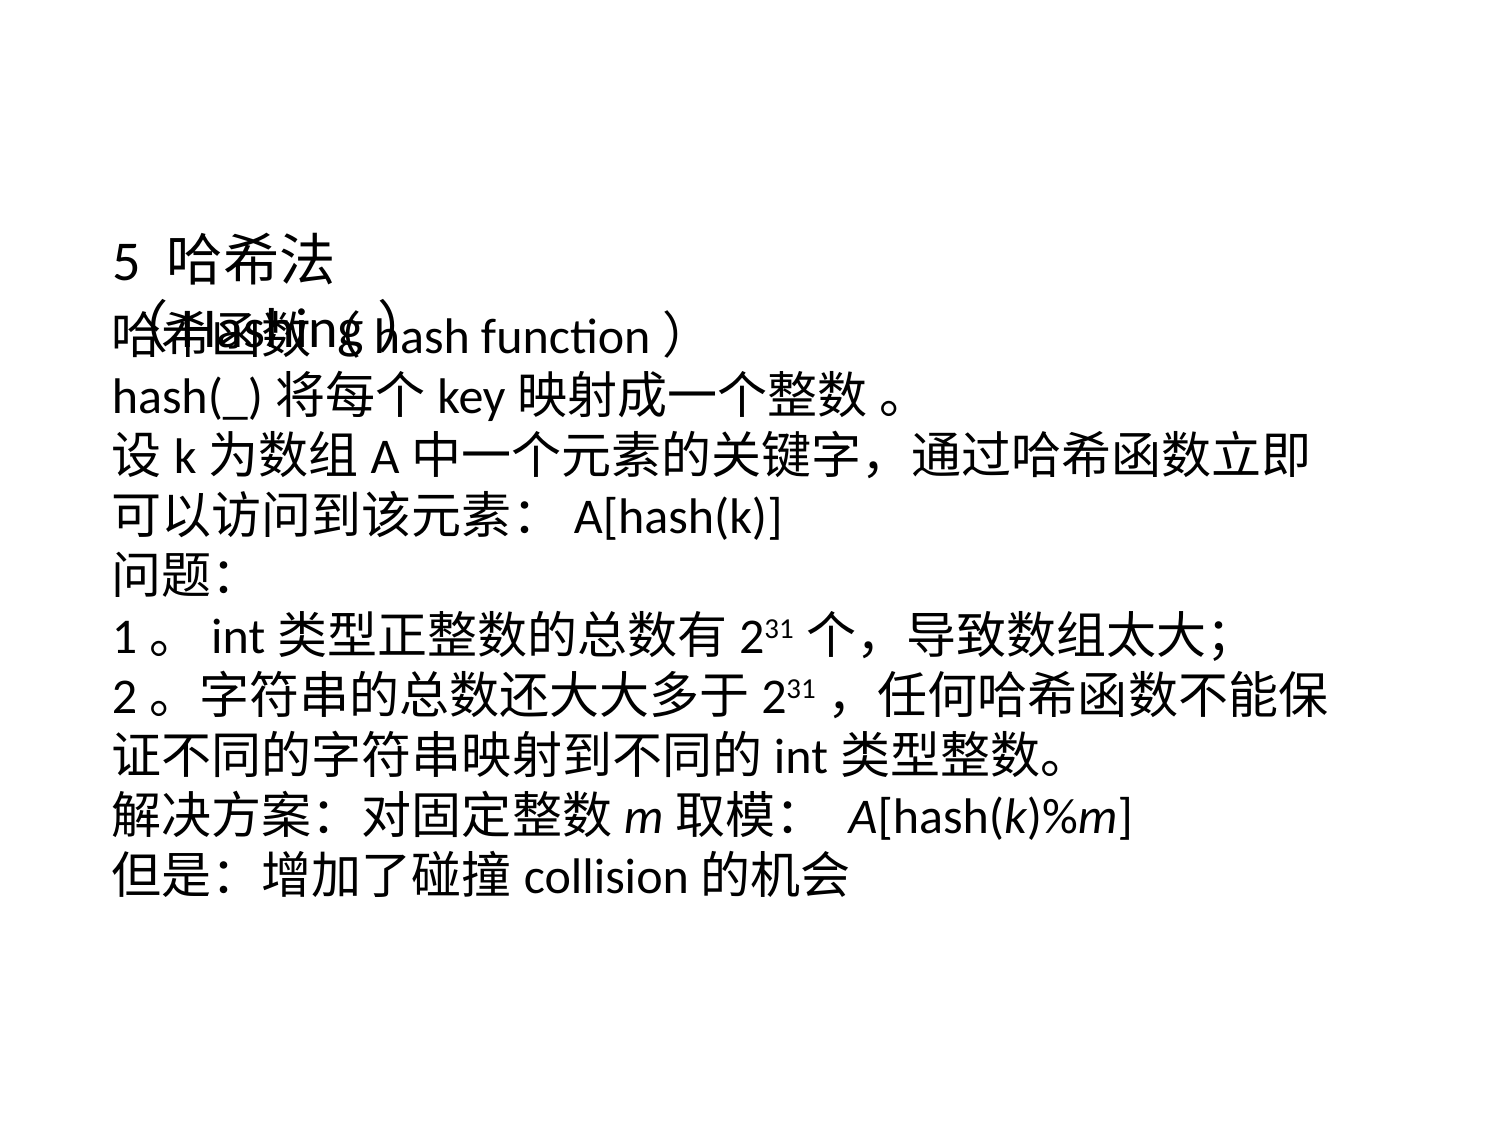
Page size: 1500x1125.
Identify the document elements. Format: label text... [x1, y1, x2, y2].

text_box 5 哈希法（Hashing） [97, 216, 667, 296]
text_box 哈希函数（hash function） hash(_)将每个key映射成一个整数 。 设k为数组A中一个元素的关键字，通过哈希函数立即可以访问到该元素：A[hash(k)] 问题： 1。int类型正整数的总数有231个，导致数组太大； 2。字符串的总数还大大多于231，任何哈希函数不能保证不同的字符串映射到不同的int类型整数。 解决方案：对固定整数m取模： A[hash(k)%m] 但是：增加了碰撞collision的机会 [97, 296, 1369, 911]
